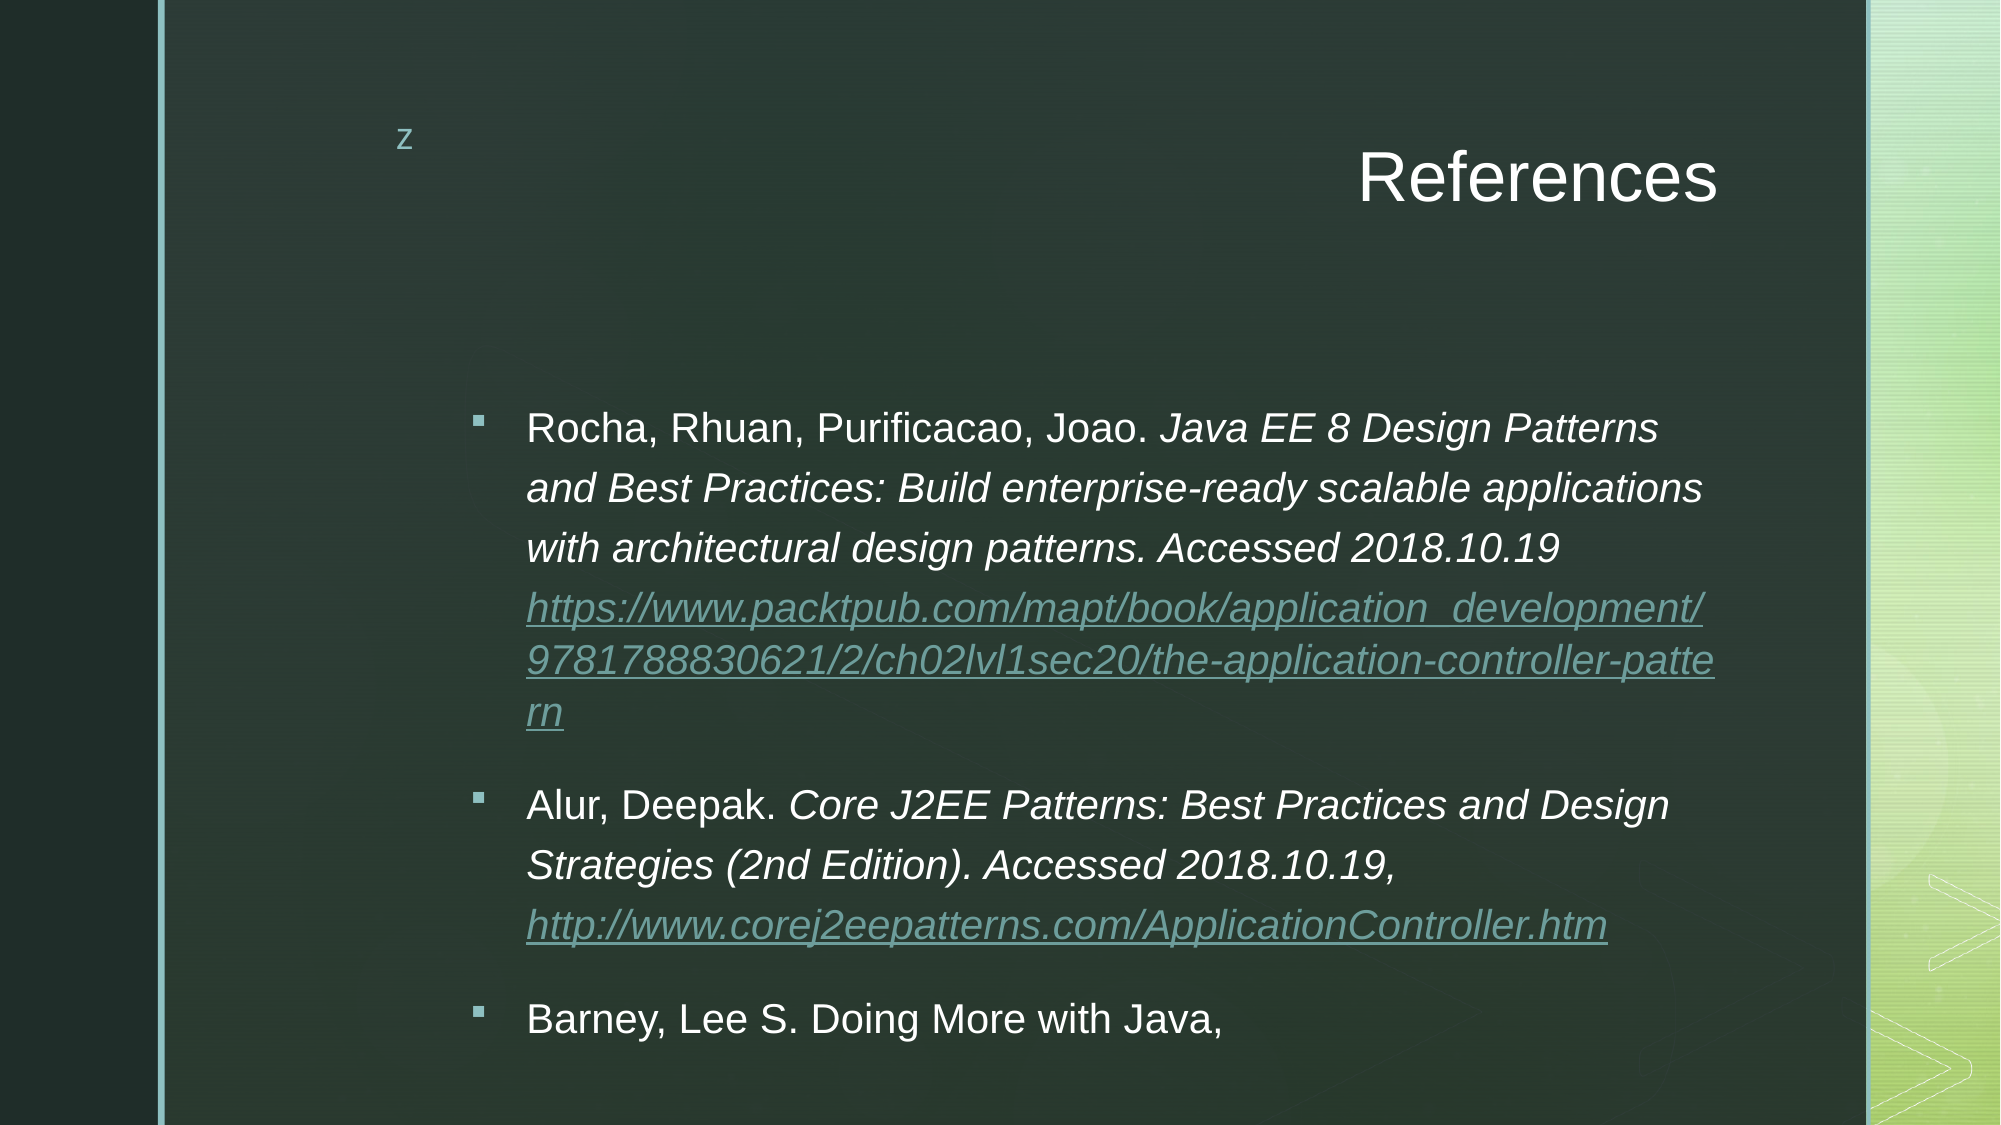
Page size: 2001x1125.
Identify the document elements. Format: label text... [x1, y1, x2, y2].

picture [1871, 0, 2001, 1125]
list Rocha, Rhuan, Purificacao, Joao. Java EE 8 Design Patterns and Best Practices: Build enterprise-ready scalable applications with architectural design patterns. Accessed 2018.10.19 https://www.packtpub.com/mapt/book/application_development/9781788830621/2/ch02lvl1sec20/the-application-controller-pattern Alur, Deepak. Core J2EE Patterns: Best Practices and Design Strategies (2nd Edition). Accessed 2018.10.19, http://www.corej2eepatterns.com/ApplicationController.htm Barney, Lee S. Doing More with Java, [454, 336, 1734, 993]
title References [428, 132, 1734, 310]
